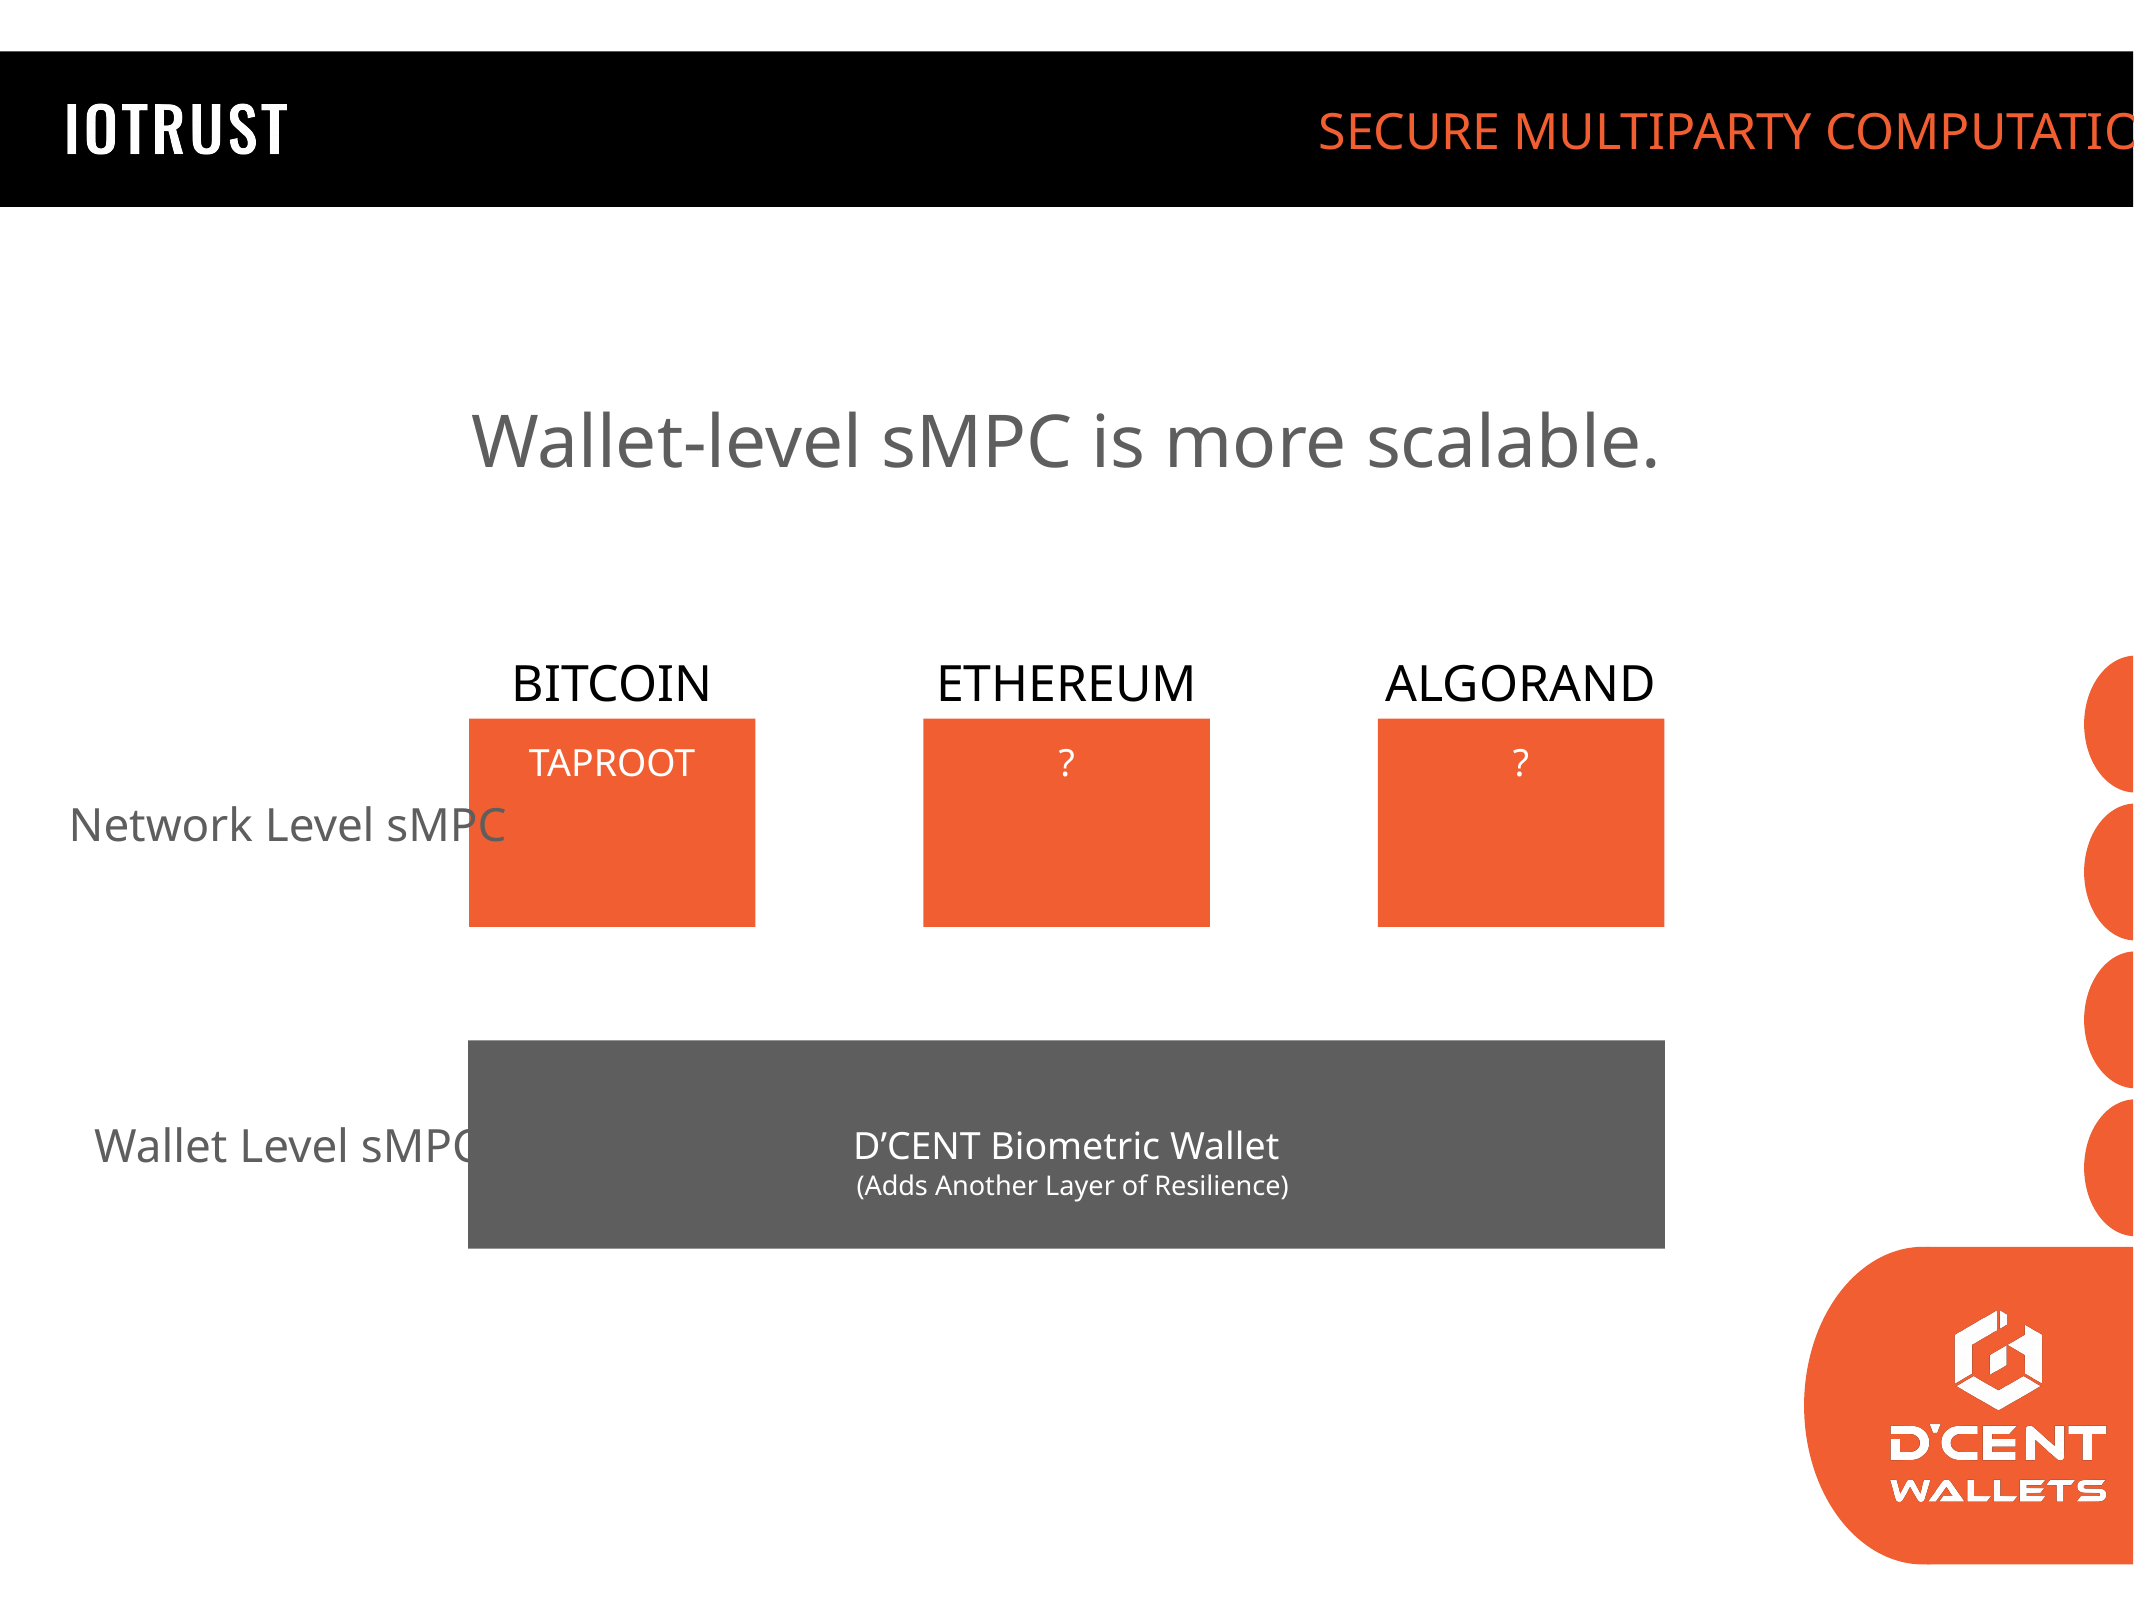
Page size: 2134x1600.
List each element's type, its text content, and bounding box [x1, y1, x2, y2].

text_box [468, 1040, 1665, 1249]
text_box Network Level sMPC [60, 786, 516, 859]
text_box [469, 718, 756, 927]
text_box ? [1050, 730, 1084, 793]
text_box D’CENT Biometric Wallet [844, 1113, 1289, 1176]
picture [1768, 1301, 2134, 1511]
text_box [2083, 655, 2134, 1237]
text_box [923, 718, 1210, 927]
text_box Wallet-level sMPC is more scalable. [462, 386, 1671, 491]
text_box ? [1504, 730, 1538, 793]
text_box BITCOIN [503, 643, 721, 720]
text_box (Adds Another Layer of Resilience) [848, 1160, 1297, 1210]
text_box [1377, 720, 1665, 927]
text_box ETHEREUM [927, 643, 1206, 720]
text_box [1803, 1511, 2134, 1565]
text_box Wallet Level sMPC [85, 1108, 490, 1181]
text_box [0, 24, 2134, 234]
text_box ALGORAND [1377, 643, 1665, 720]
text_box TAPROOT [520, 730, 704, 793]
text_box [1803, 1246, 2134, 1301]
